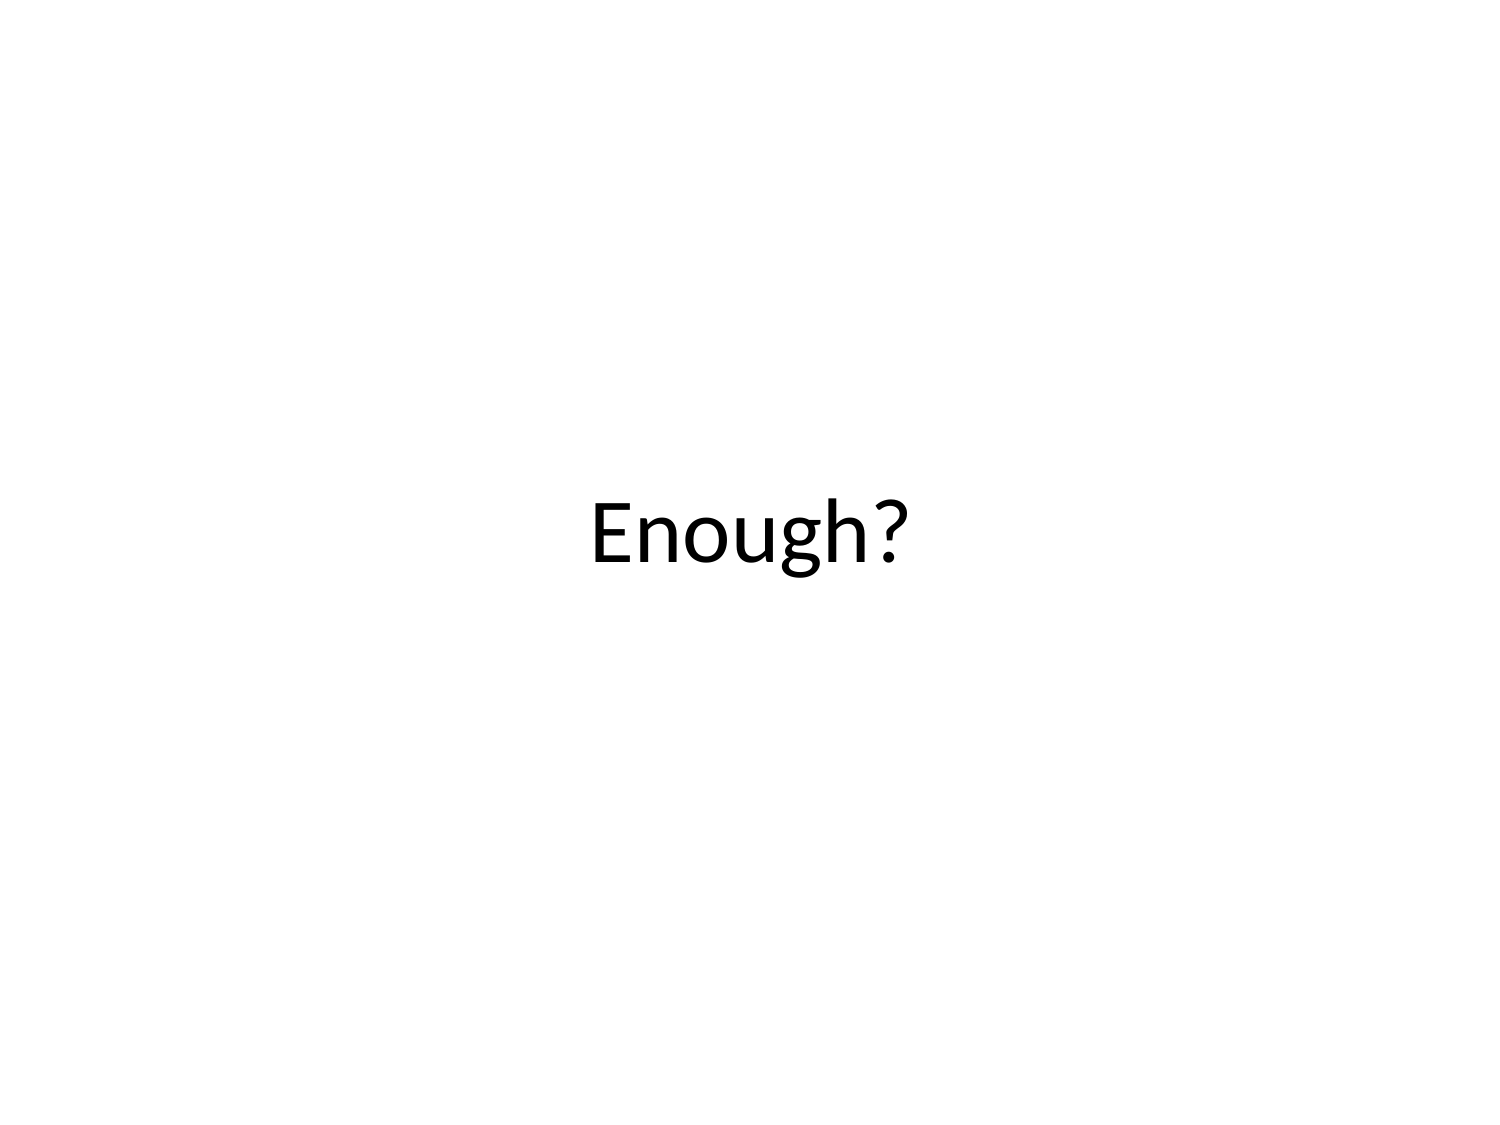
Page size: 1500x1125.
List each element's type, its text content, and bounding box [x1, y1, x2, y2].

title Enough? [76, 432, 1427, 621]
